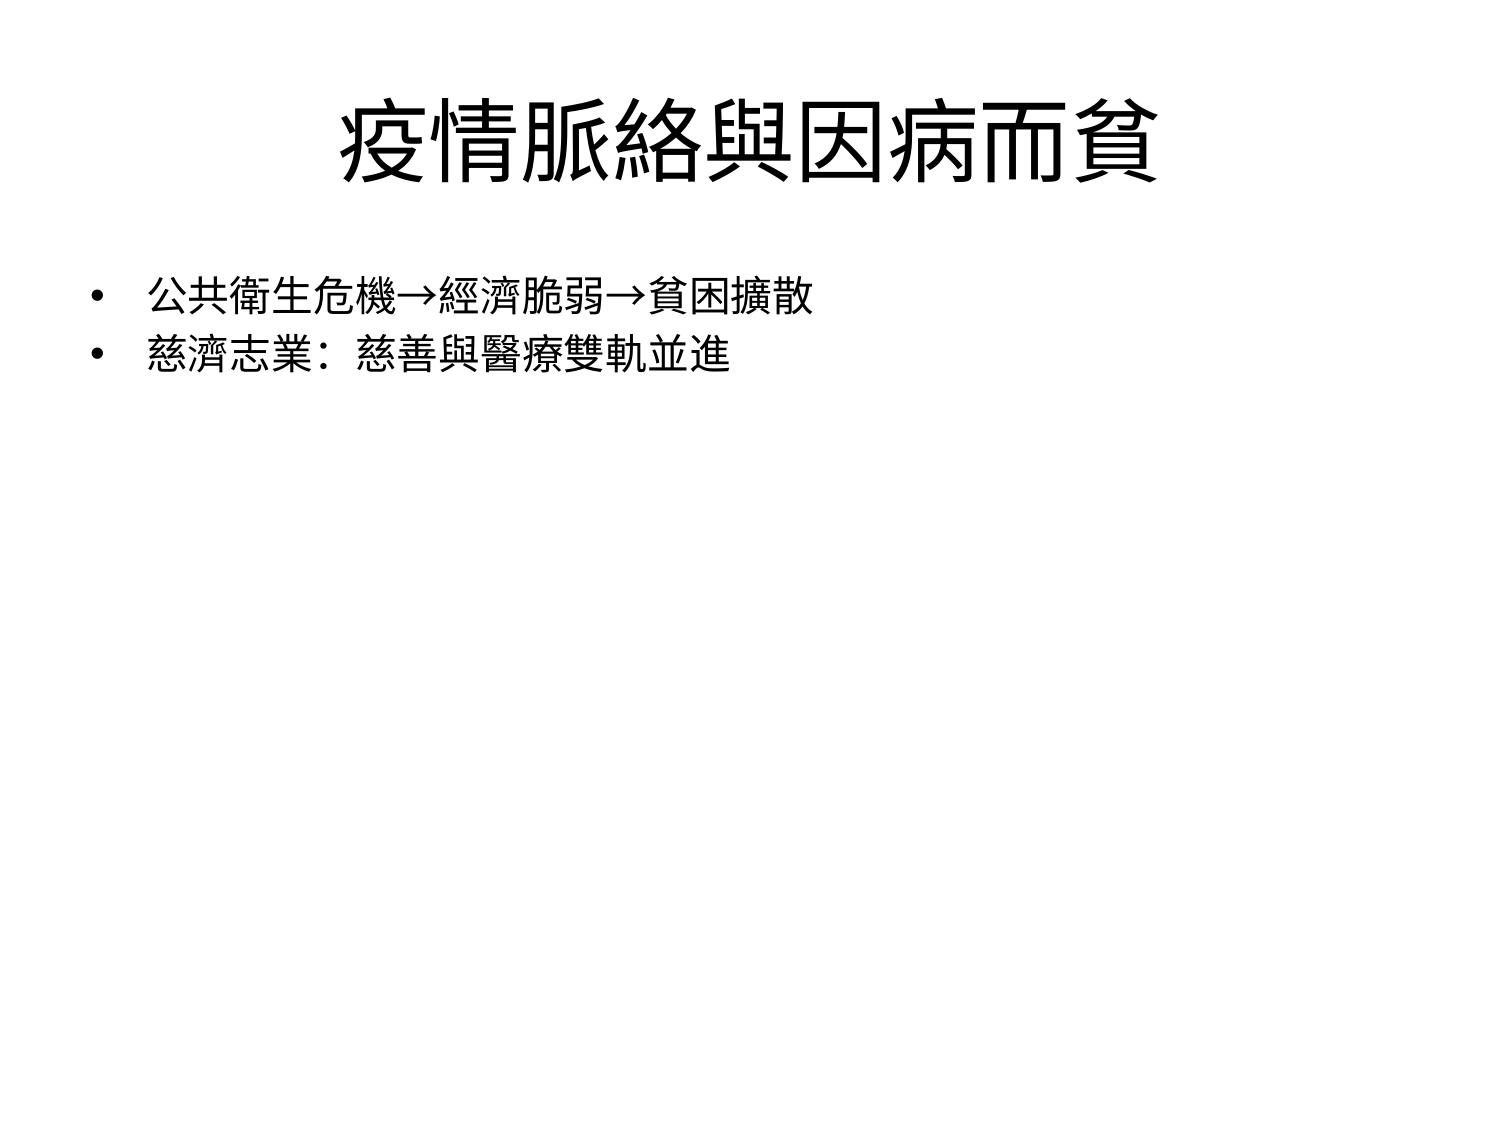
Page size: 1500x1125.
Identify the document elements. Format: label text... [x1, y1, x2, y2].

list 公共衛生危機→經濟脆弱→貧困擴散 慈濟志業：慈善與醫療雙軌並進 [75, 262, 1425, 1005]
title 疫情脈絡與因病而貧 [75, 45, 1425, 233]
